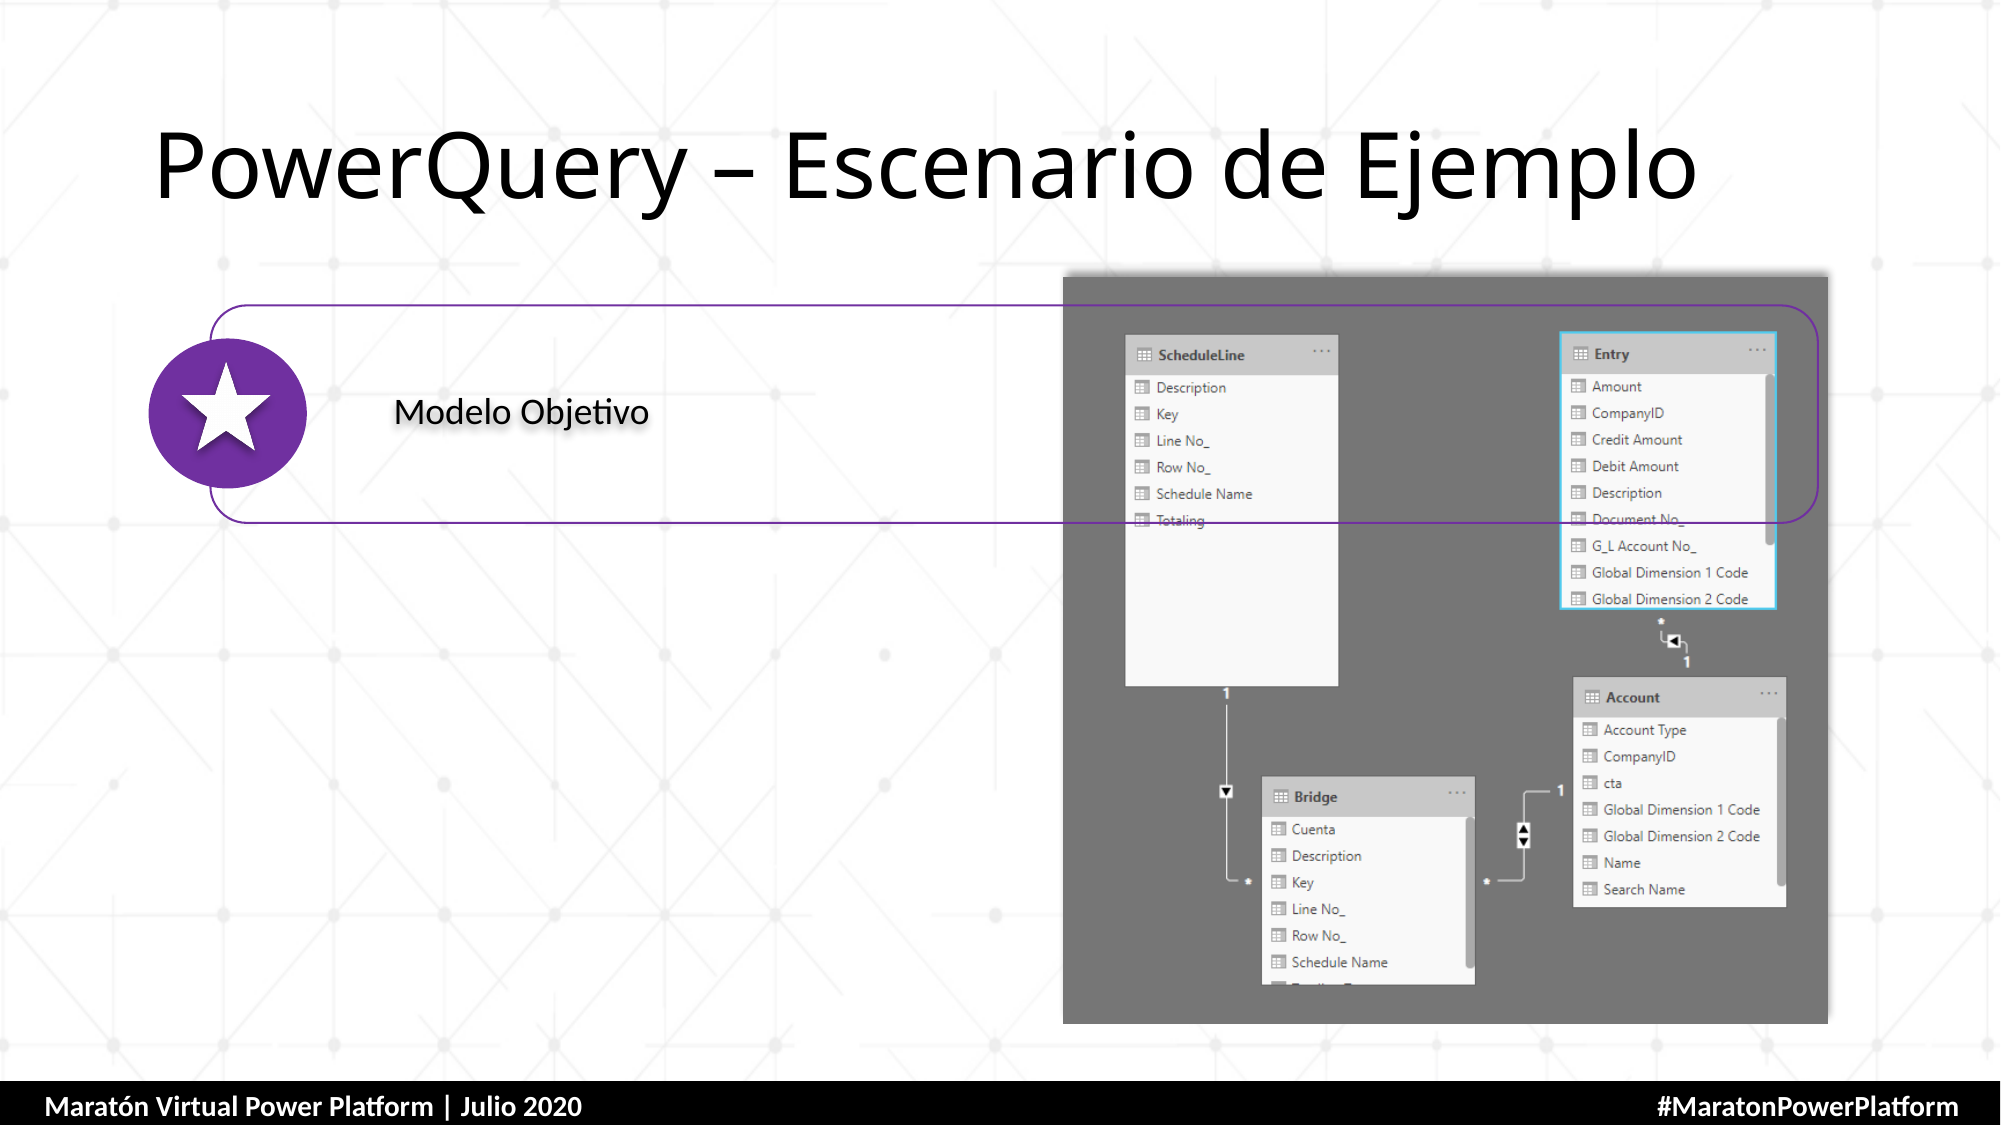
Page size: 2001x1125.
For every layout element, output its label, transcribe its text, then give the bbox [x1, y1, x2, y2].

title PowerQuery – Escenario de Ejemplo [137, 59, 1863, 278]
picture [0, 0, 2001, 1081]
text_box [148, 305, 1818, 523]
